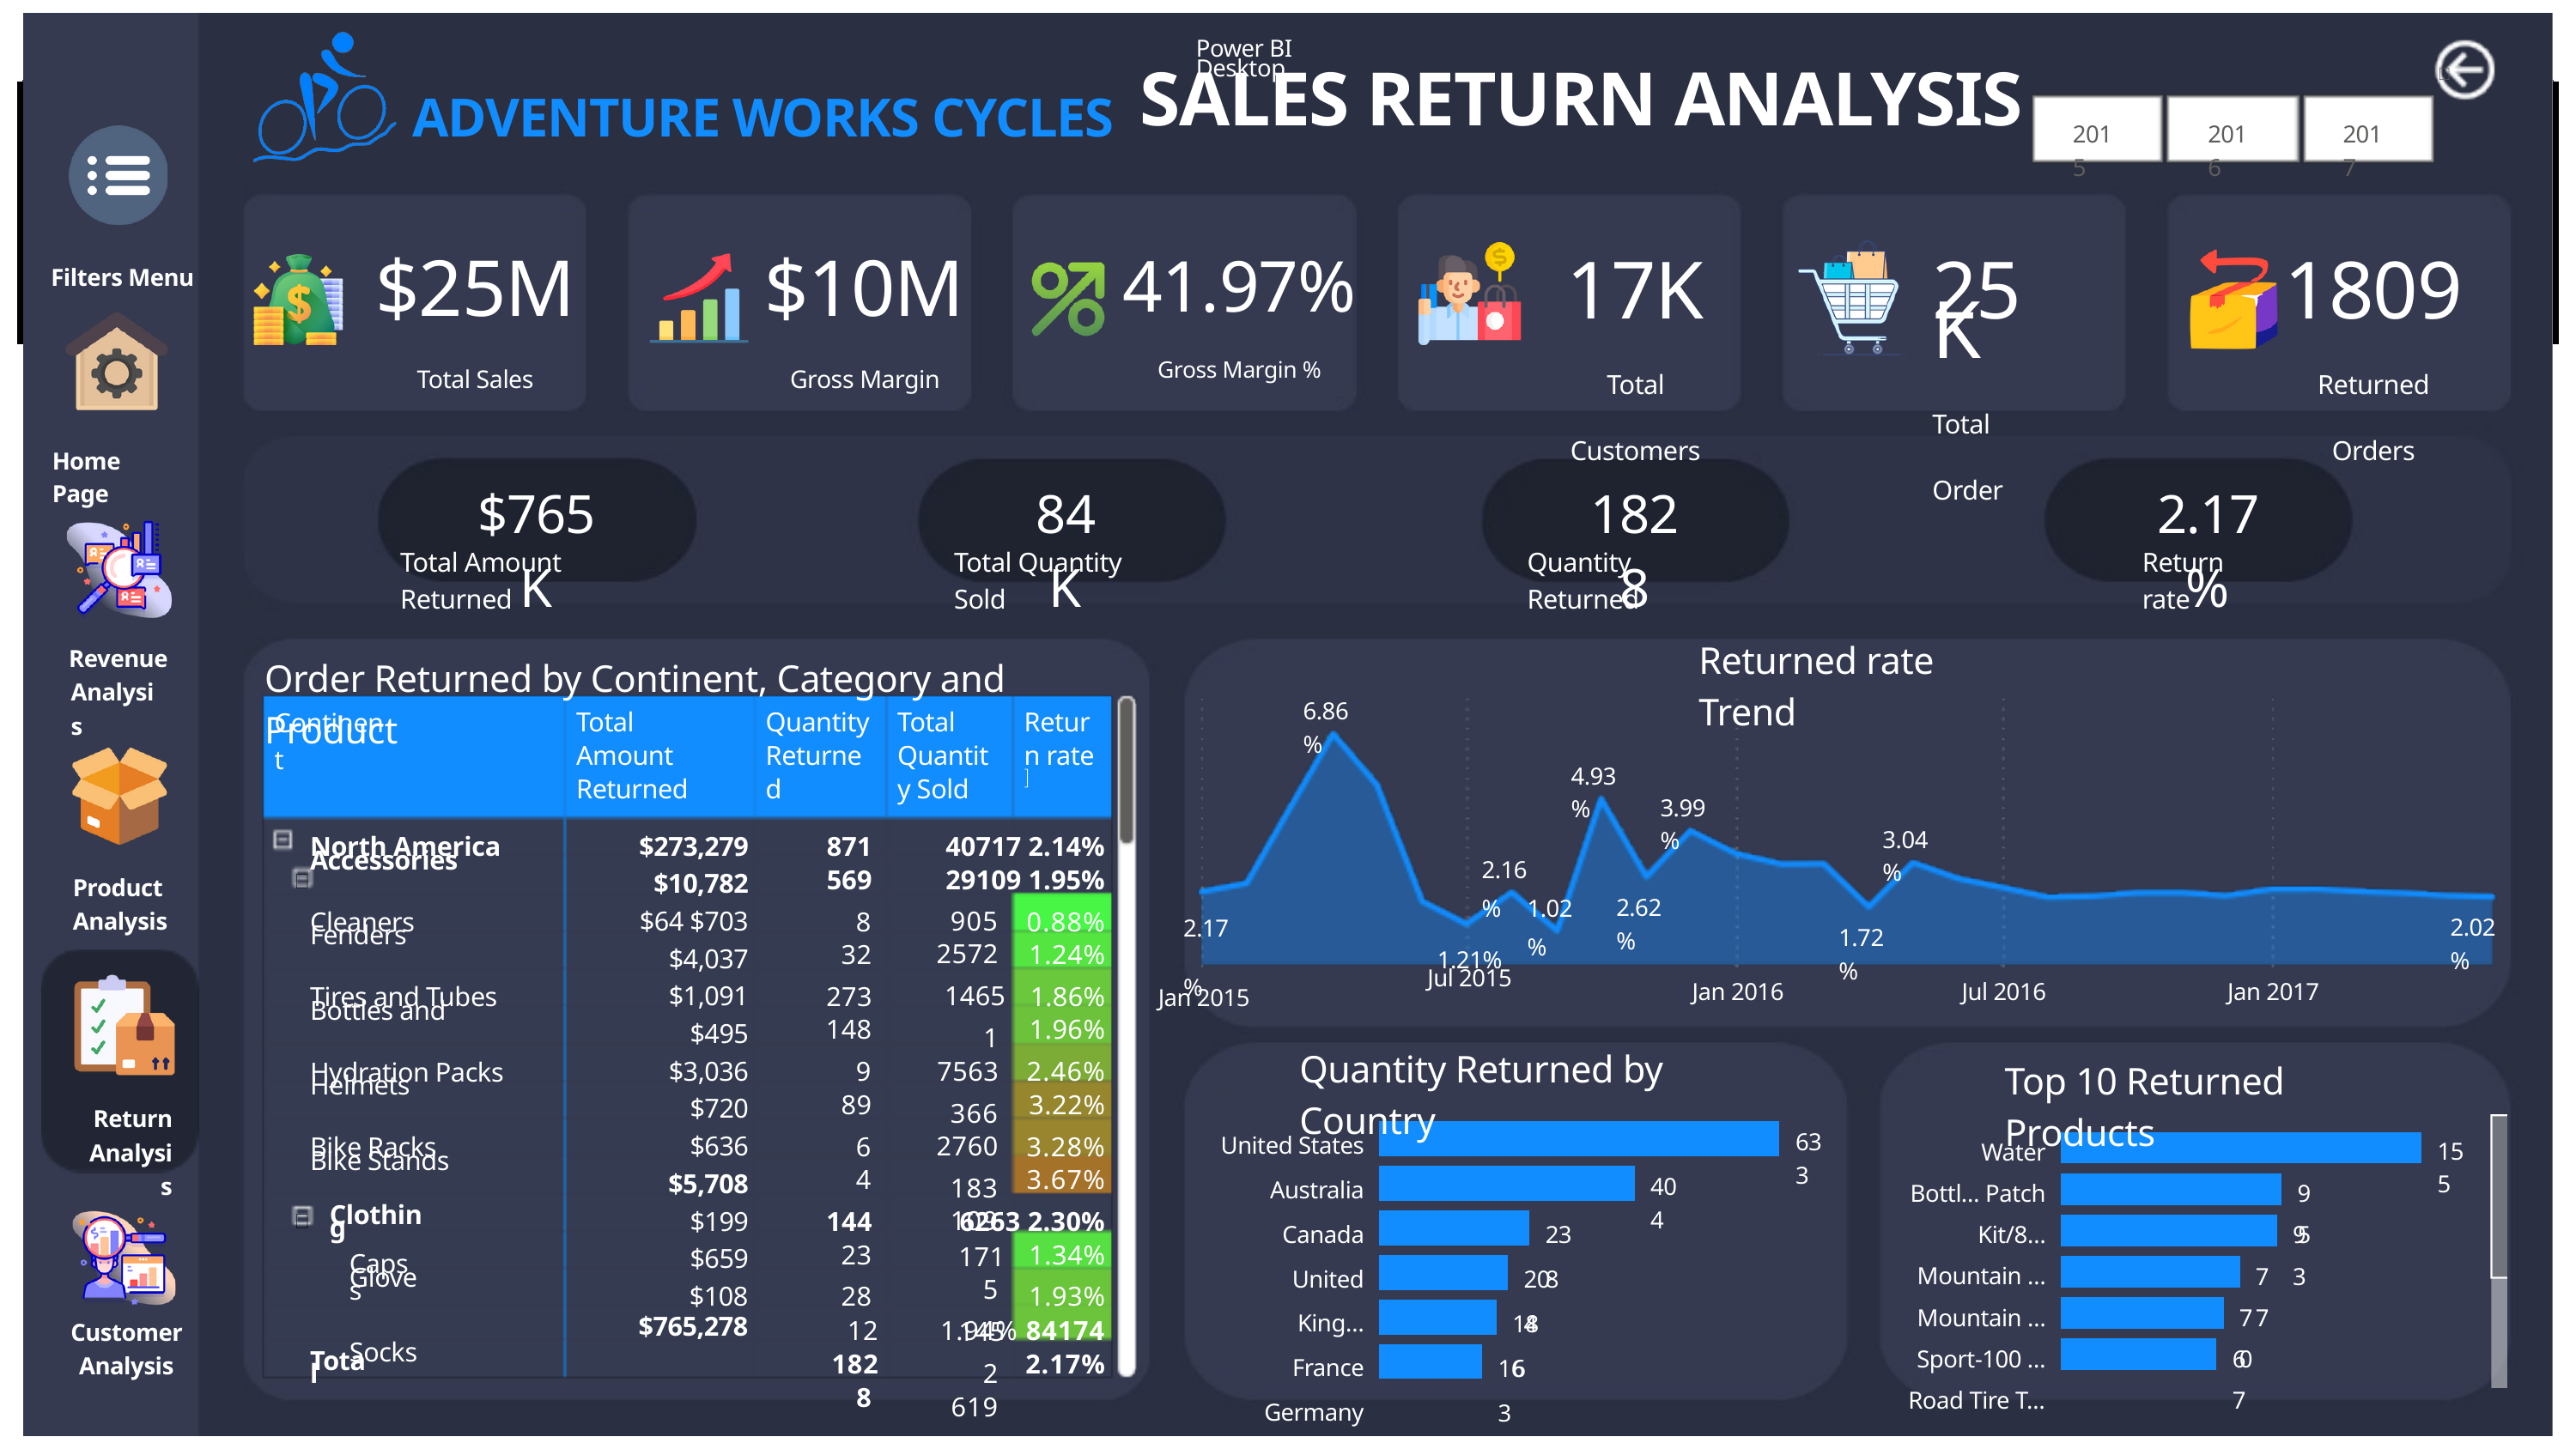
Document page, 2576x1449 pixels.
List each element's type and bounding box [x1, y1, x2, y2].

text_box [1365, 1107, 1794, 1392]
text_box [3, 0, 2573, 1449]
text_box [2476, 1100, 2521, 1402]
text_box [2047, 1119, 2435, 1384]
